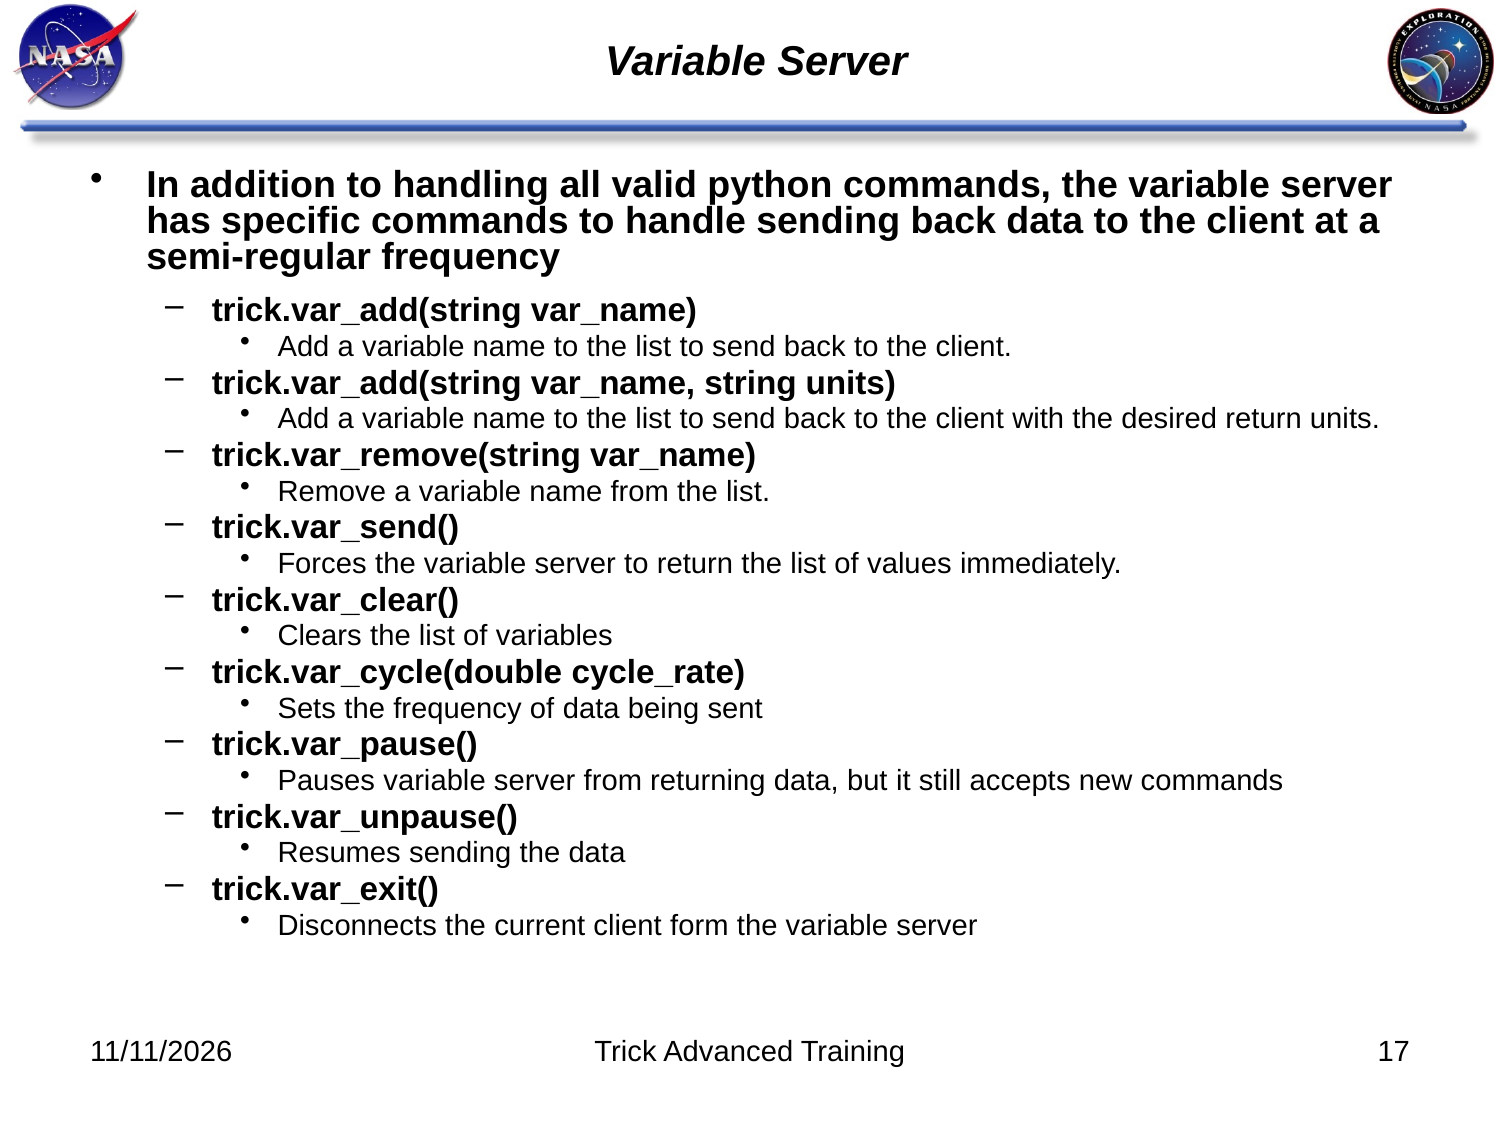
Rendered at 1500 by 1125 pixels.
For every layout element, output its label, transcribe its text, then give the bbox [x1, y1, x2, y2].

title Variable Server [149, 24, 1363, 93]
picture [0, 0, 147, 110]
footer Trick Advanced Training [512, 1024, 988, 1103]
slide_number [74, 1024, 426, 1103]
slide_number 17 [1074, 1024, 1426, 1103]
picture [16, 8, 1494, 154]
text_box In addition to handling all valid python commands, the variable server has specific commands to handle sending back data to the client at a semi-regular frequency trick.var_add(string var_name) Add a variable name to the list to send back to the client. trick.var_add(string var_name, string units) Add a variable name to the list to send back to the client with the desired return units. trick.var_remove(string var_name) Remove a variable name from the list. trick.var_send() Forces the variable server to return the list of values immediately. trick.var_clear() Clears the list of variables trick.var_cycle(double cycle_rate) Sets the frequency of data being sent trick.var_pause() Pauses variable server from returning data, but it still accepts new commands trick.var_unpause() Resumes sending the data trick.var_exit() Disconnects the current client form the variable server [74, 161, 1425, 1007]
